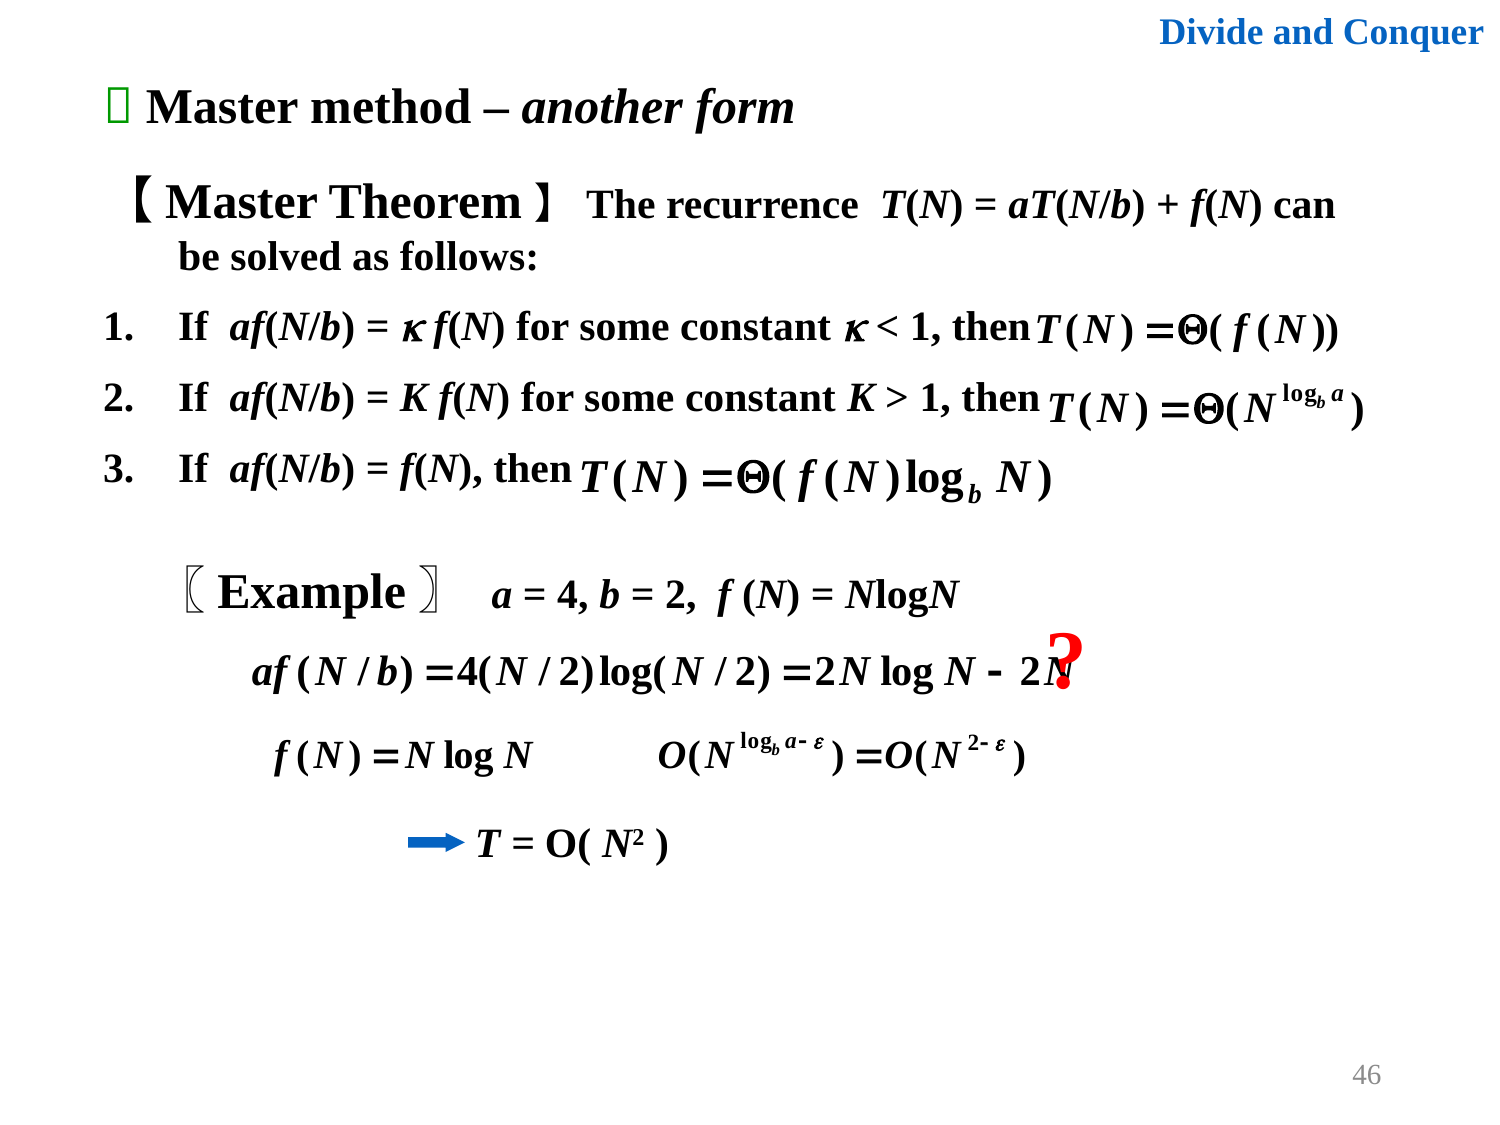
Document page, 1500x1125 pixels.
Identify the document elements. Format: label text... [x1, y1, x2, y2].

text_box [246, 646, 1087, 704]
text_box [260, 714, 1032, 785]
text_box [410, 808, 786, 874]
text_box  Master method – another form [88, 78, 1336, 141]
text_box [88, 160, 1376, 516]
text_box Divide and Conquer [1062, 0, 1499, 60]
text_box 〖Example〗 a = 4, b = 2, f (N) = NlogN [140, 550, 1241, 626]
text_box ? [1030, 597, 1198, 713]
slide_number 46 [1059, 1042, 1397, 1103]
